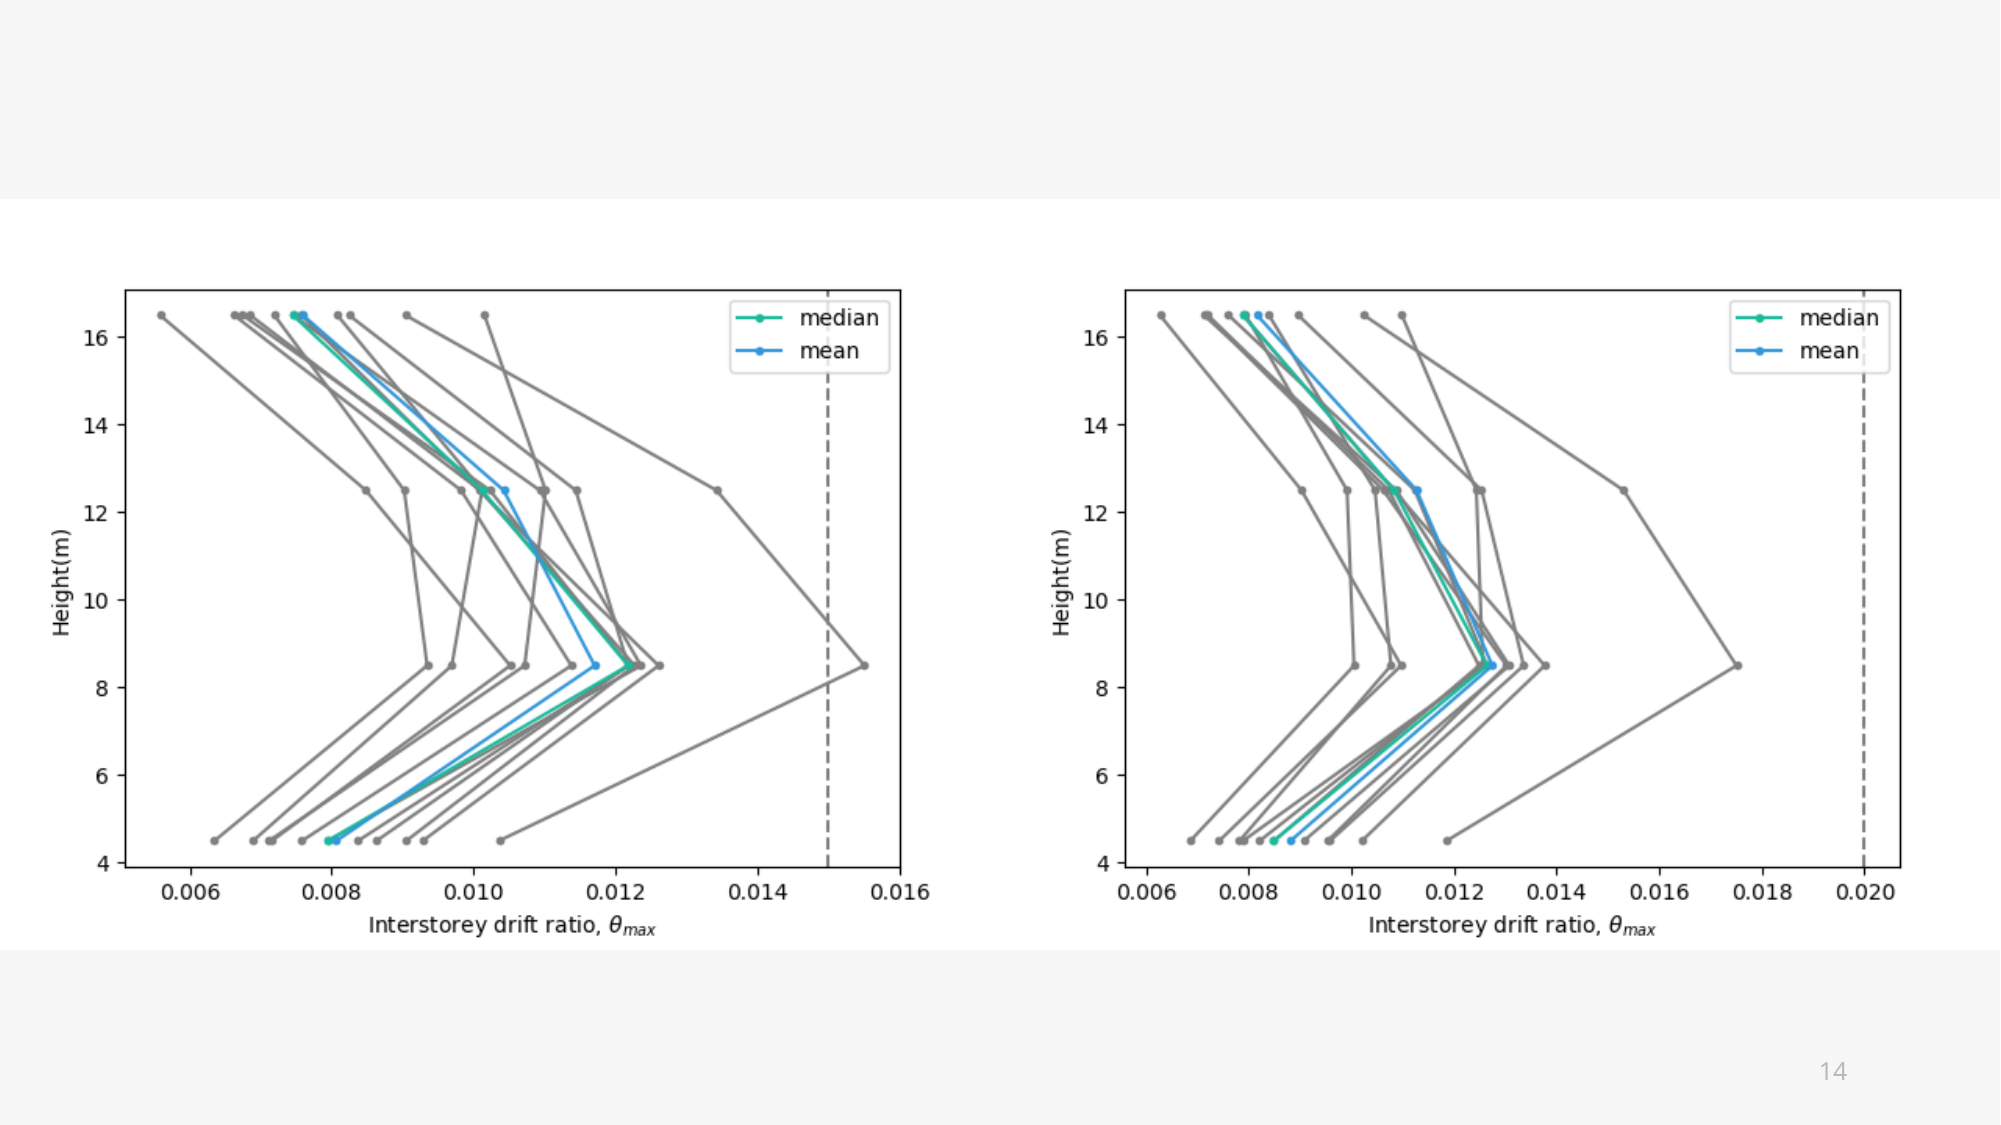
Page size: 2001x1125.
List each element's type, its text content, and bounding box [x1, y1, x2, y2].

picture [0, 199, 2000, 950]
slide_number 14 [1412, 1042, 1863, 1103]
